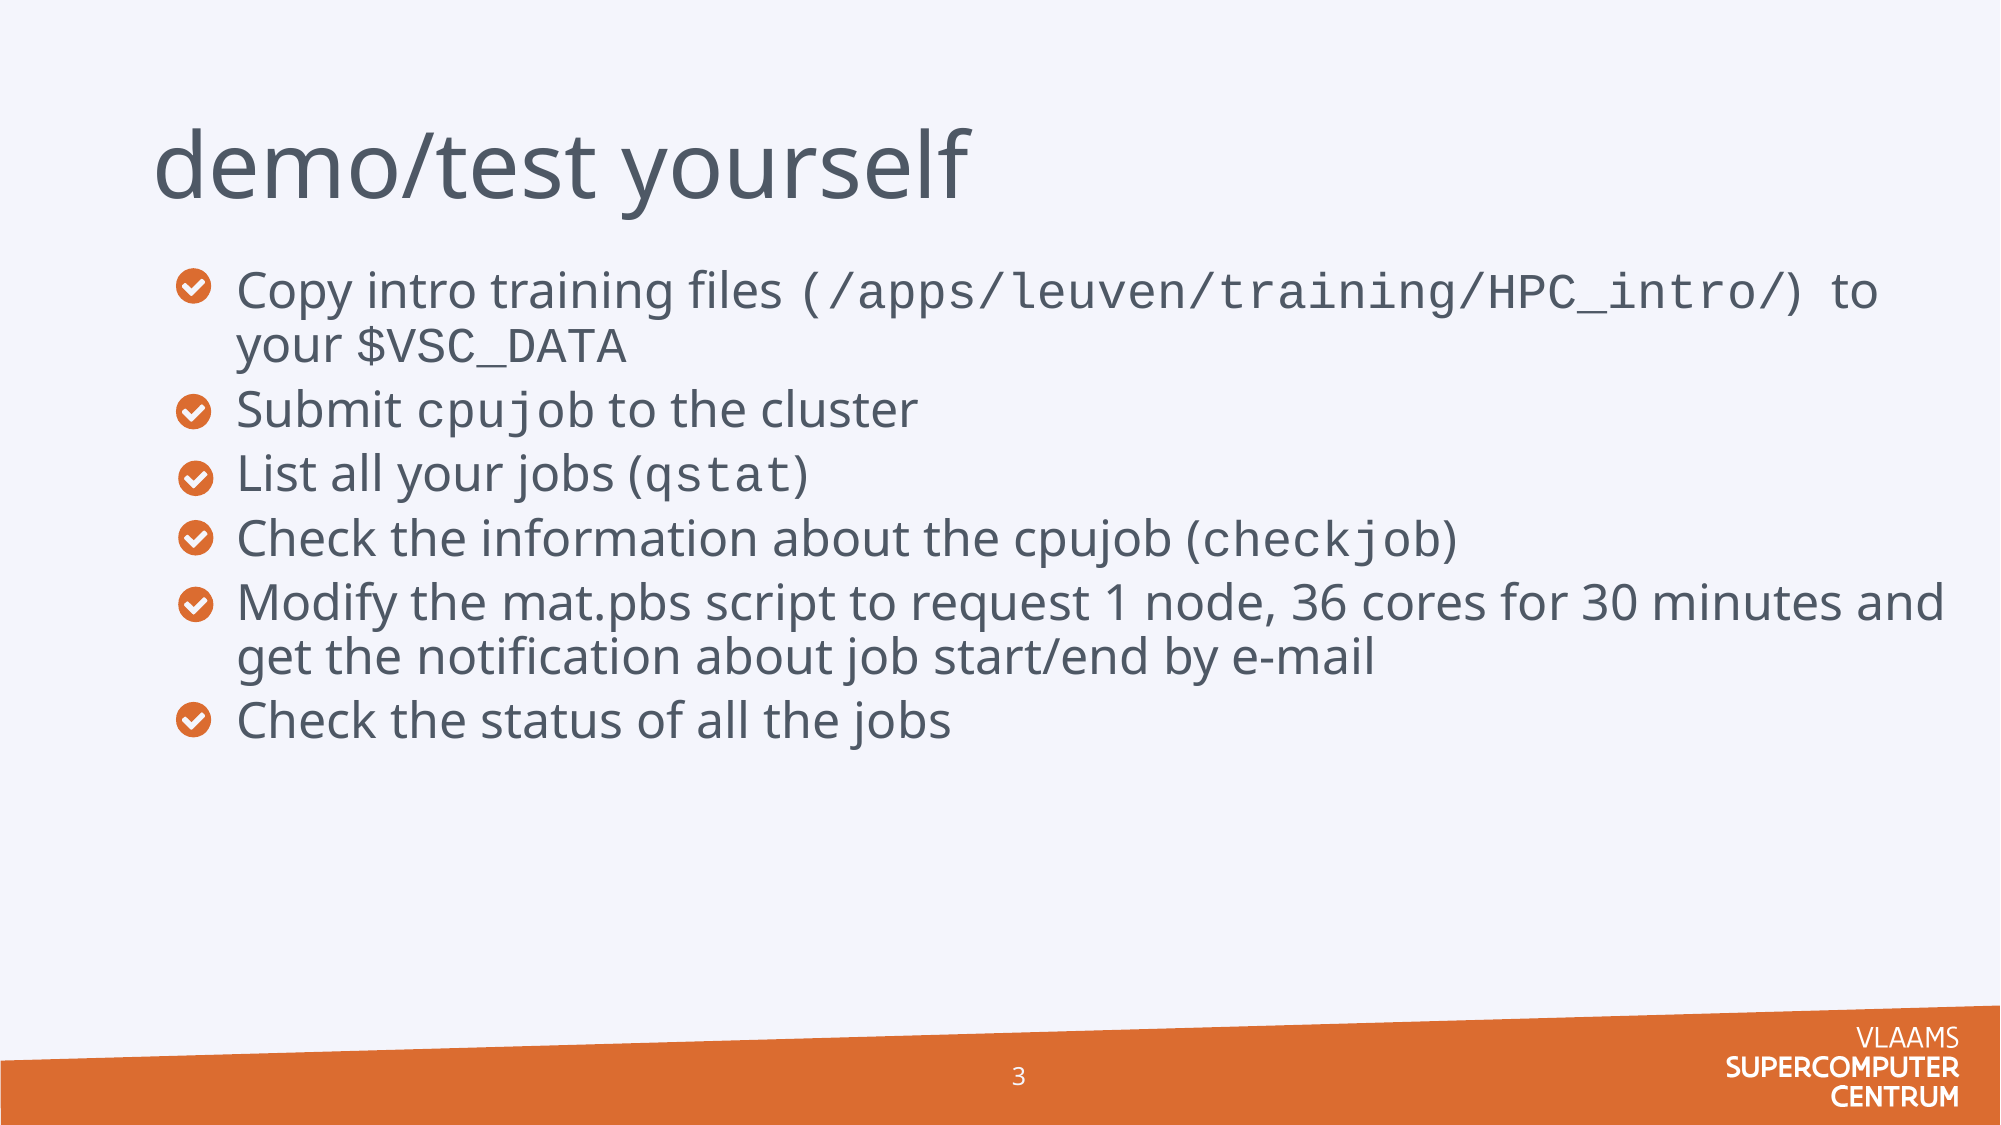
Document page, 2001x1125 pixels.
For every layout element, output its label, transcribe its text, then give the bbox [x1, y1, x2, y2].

text_box [175, 701, 212, 738]
slide_number 3 [958, 1047, 1042, 1108]
title demo/test yourself [137, 59, 1863, 265]
text_box [178, 586, 214, 623]
text_box [178, 519, 214, 556]
list Copy intro training files (/apps/leuven/training/HPC_intro/) to your $VSC_DATA Submit cpujob to the cluster List all your jobs (qstat) Check the information about the cpujob (checkjob) Modify the mat.pbs script to request 1 node, 36 cores for 30 minutes and get the notification about job start/end by e-mail Check the status of all the jobs [86, 265, 2000, 993]
text_box [175, 393, 212, 430]
picture [1725, 1021, 1960, 1117]
text_box [175, 268, 212, 304]
text_box [178, 460, 214, 497]
